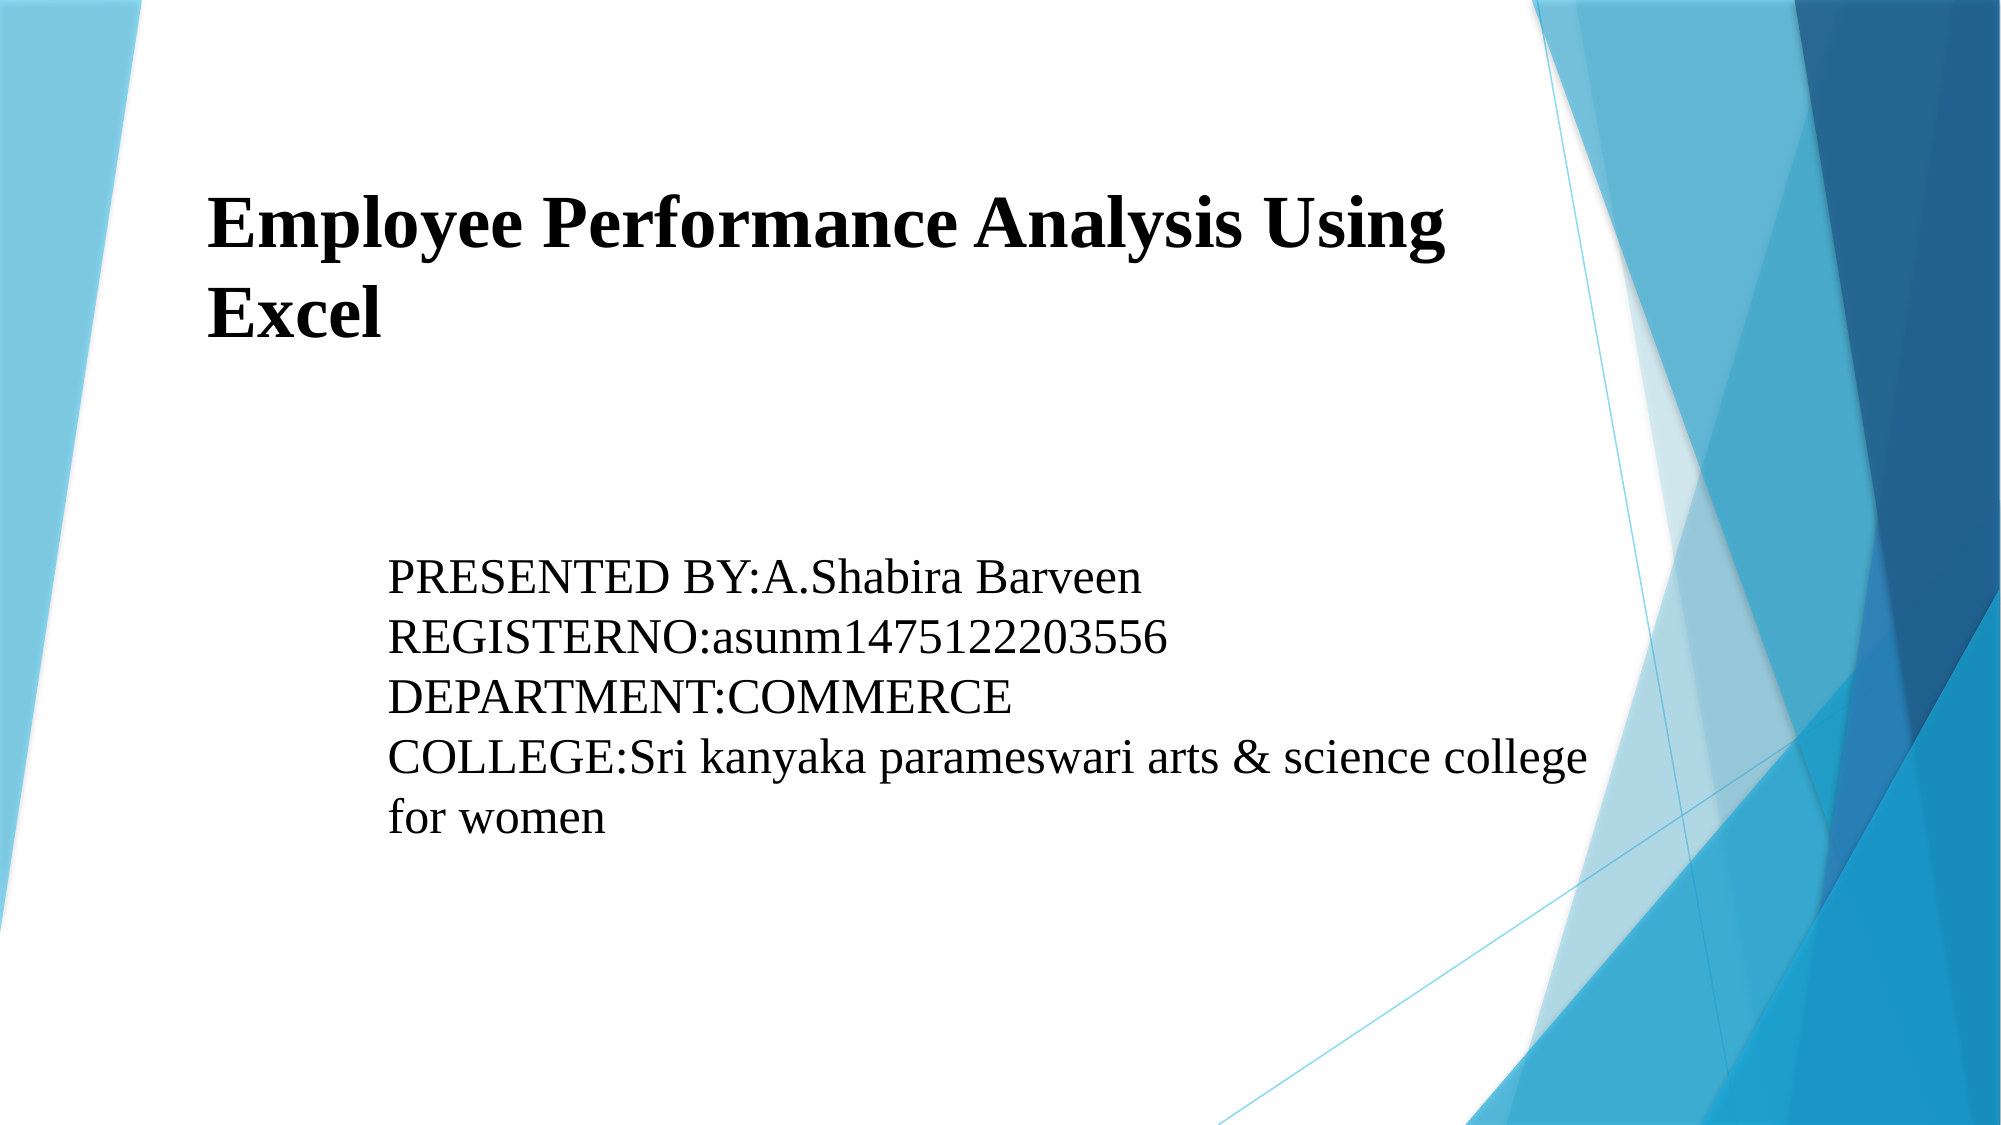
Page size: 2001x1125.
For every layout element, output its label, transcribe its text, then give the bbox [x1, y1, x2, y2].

text_box PRESENTED BY:A.Shabira Barveen REGISTERNO:asunm1475122203556 DEPARTMENT:COMMERCE COLLEGE:Sri kanyaka parameswari arts & science college for women [372, 535, 1623, 851]
title Employee Performance Analysis Using Excel [192, 90, 1467, 361]
